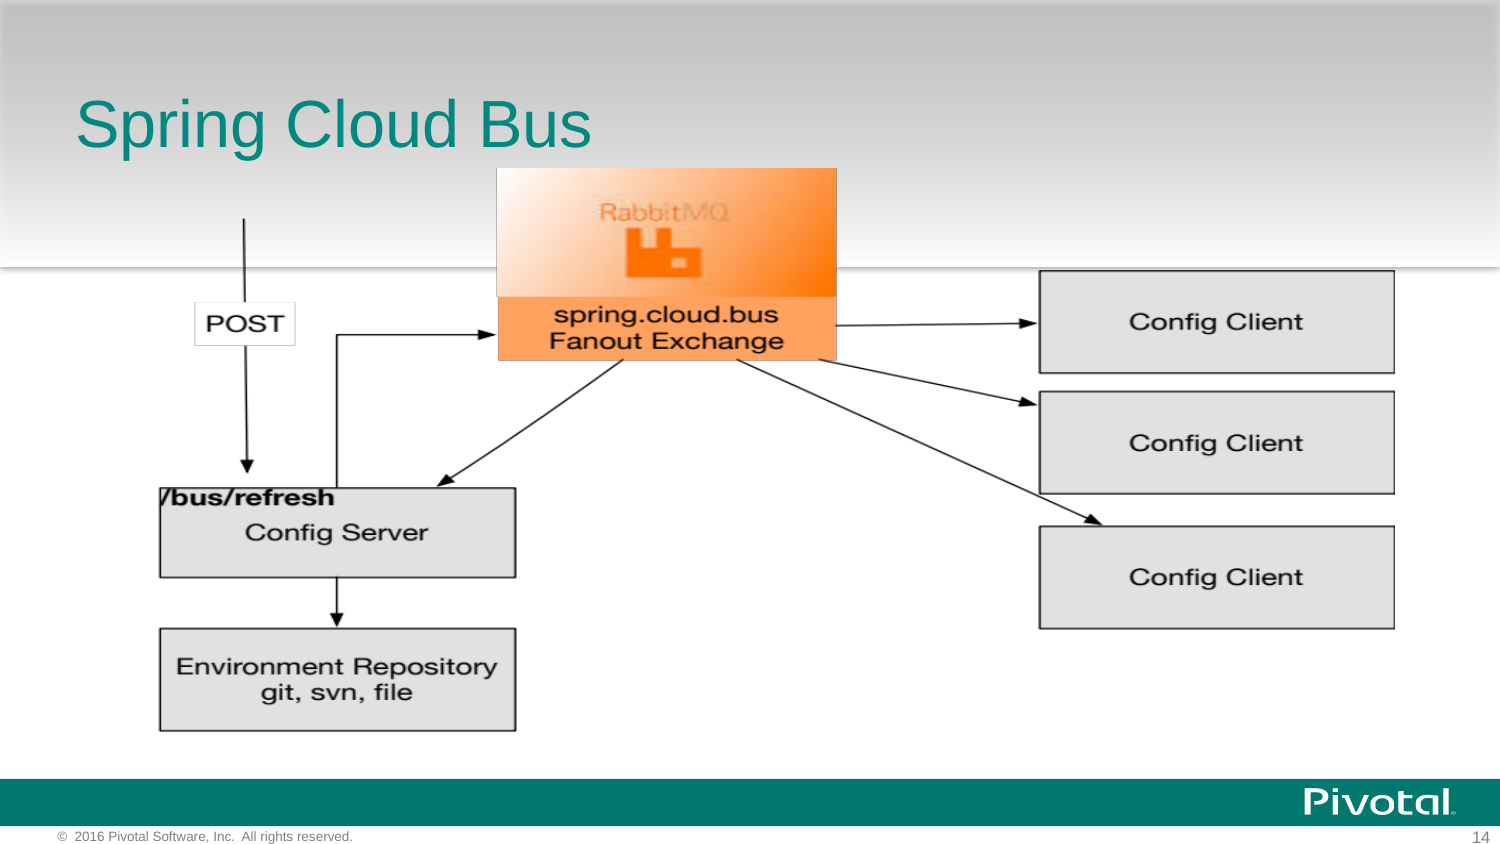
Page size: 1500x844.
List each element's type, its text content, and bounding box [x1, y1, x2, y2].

picture [1296, 779, 1461, 820]
picture [149, 168, 1396, 732]
text_box Spring Cloud Bus [74, 89, 1425, 162]
